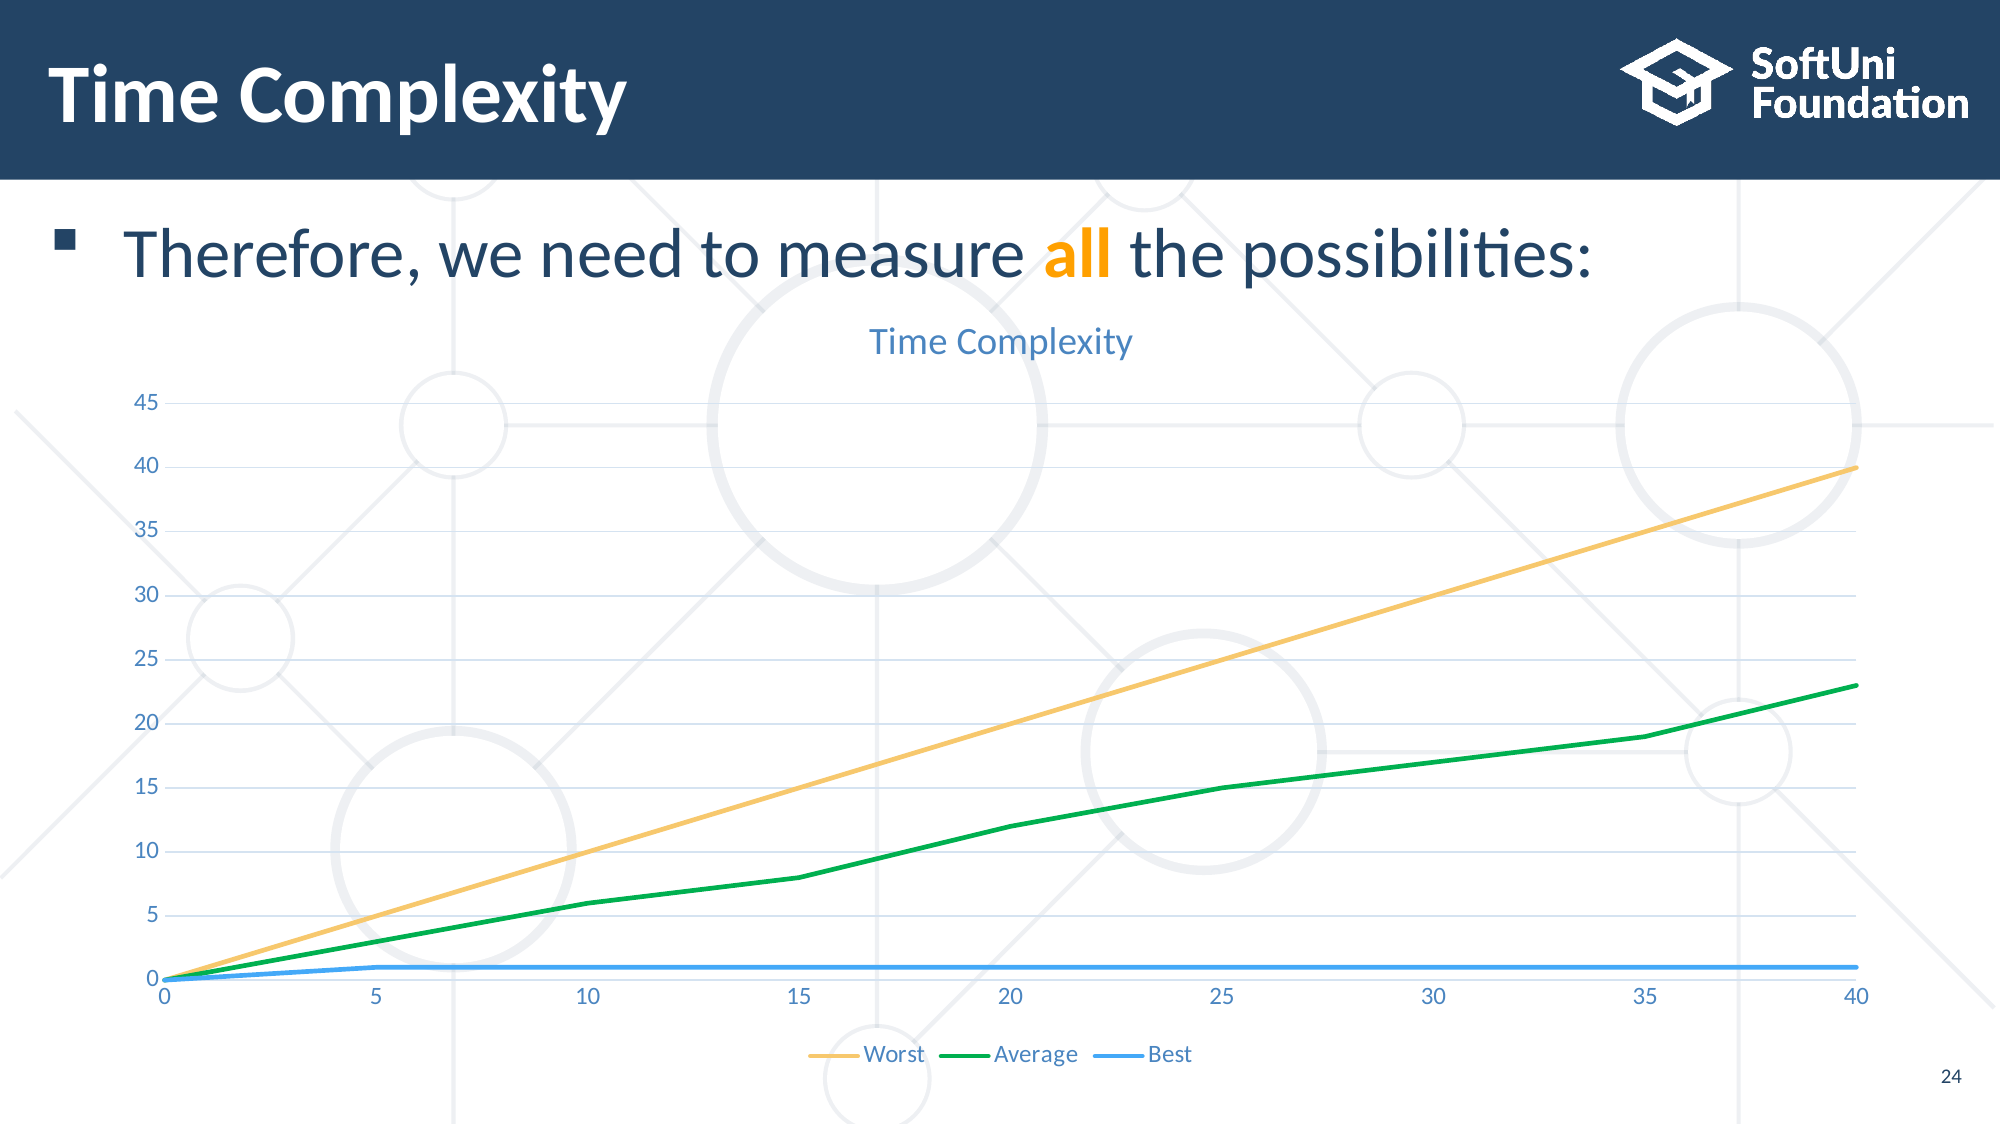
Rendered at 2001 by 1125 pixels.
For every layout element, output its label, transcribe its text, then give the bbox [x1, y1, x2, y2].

slide_number 24 [1897, 1049, 1968, 1101]
picture [1619, 38, 1968, 126]
chart [97, 288, 1906, 1075]
title Time Complexity [31, 16, 1591, 162]
list Therefore, we need to measure all the possibilities: [31, 196, 1970, 1050]
